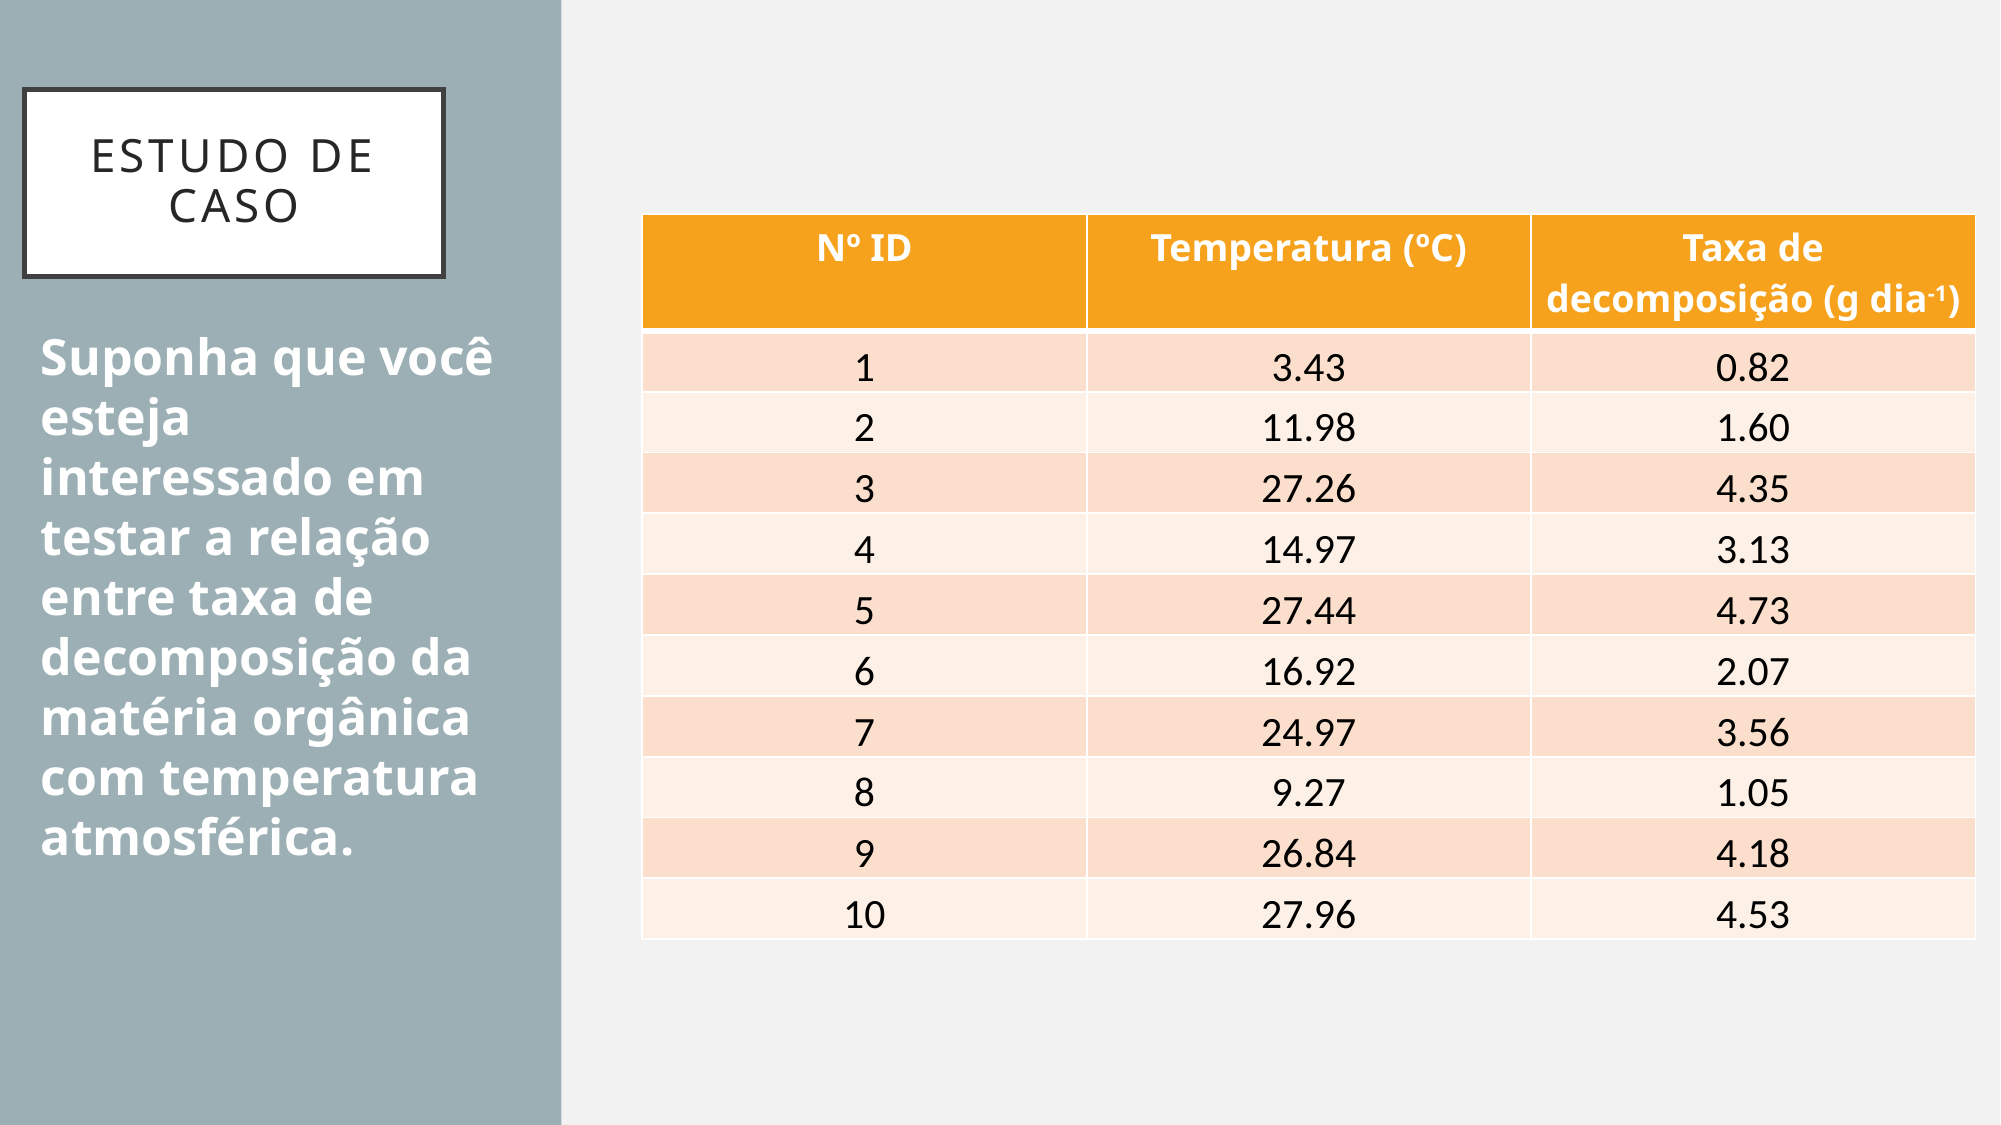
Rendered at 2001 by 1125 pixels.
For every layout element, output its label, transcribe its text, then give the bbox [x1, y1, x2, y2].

table_cell 2 [643, 393, 1086, 452]
table_cell 27.44 [1088, 575, 1530, 634]
table_cell 4.73 [1532, 575, 1975, 634]
list Suponha que você esteja interessado em testar a relação entre taxa de decomposição da matéria orgânica com temperatura atmosférica. [24, 317, 511, 1036]
table_cell 4 [643, 514, 1086, 573]
table_header Temperatura (ºC) [1088, 215, 1530, 328]
table_cell 27.26 [1088, 453, 1530, 512]
table_cell 3 [643, 453, 1086, 512]
table_cell 9.27 [1088, 758, 1530, 817]
table_cell 10 [643, 879, 1086, 938]
table_cell 4.53 [1532, 879, 1975, 938]
table_cell 4.18 [1532, 818, 1975, 877]
table_cell 9 [643, 818, 1086, 877]
table_cell 6 [643, 636, 1086, 695]
table_header Nº ID [643, 215, 1086, 328]
table_cell 14.97 [1088, 514, 1530, 573]
table_cell 16.92 [1088, 636, 1530, 695]
table_cell 1.05 [1532, 758, 1975, 817]
table_cell 24.97 [1088, 697, 1530, 756]
table_cell 0.82 [1532, 334, 1975, 391]
title Estudo de caso [22, 87, 446, 279]
table_cell 7 [643, 697, 1086, 756]
table_cell 27.96 [1088, 879, 1530, 938]
table_cell 4.35 [1532, 453, 1975, 512]
table_cell 1 [643, 334, 1086, 391]
table_header Taxa de decomposição (g dia-1) [1532, 215, 1975, 328]
table_cell 26.84 [1088, 818, 1530, 877]
table_cell 3.56 [1532, 697, 1975, 756]
table_cell 3.43 [1088, 334, 1530, 391]
table_cell 5 [643, 575, 1086, 634]
table_cell 11.98 [1088, 393, 1530, 452]
table_cell 3.13 [1532, 514, 1975, 573]
table_cell 2.07 [1532, 636, 1975, 695]
table_cell 1.60 [1532, 393, 1975, 452]
table_cell 8 [643, 758, 1086, 817]
